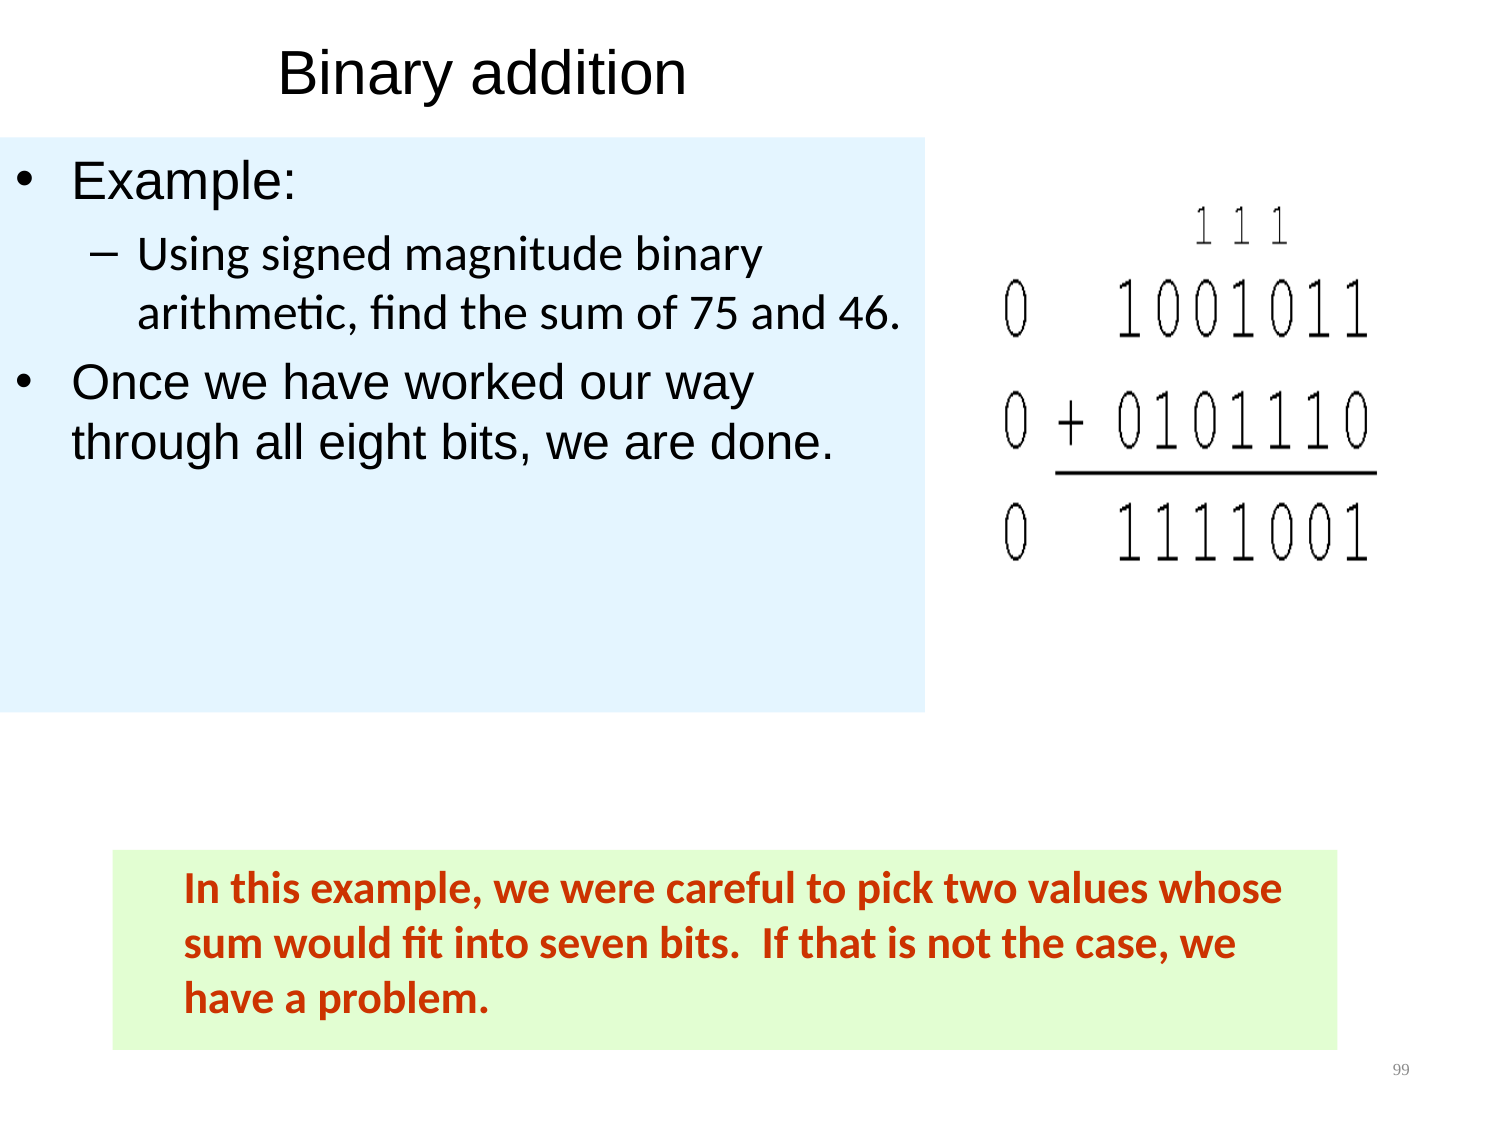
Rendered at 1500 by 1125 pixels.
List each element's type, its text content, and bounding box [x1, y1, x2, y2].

list Example: Using signed magnitude binary arithmetic, find the sum of 75 and 46. Once we have worked our way through all eight bits, we are done. [0, 137, 919, 713]
text_box In this example, we were careful to pick two values whose sum would fit into seven bits. If that is not the case, we have a problem. [112, 849, 1338, 1050]
picture [924, 112, 1486, 726]
title Binary addition [262, 24, 1488, 115]
slide_number 99 [1074, 1042, 1425, 1103]
